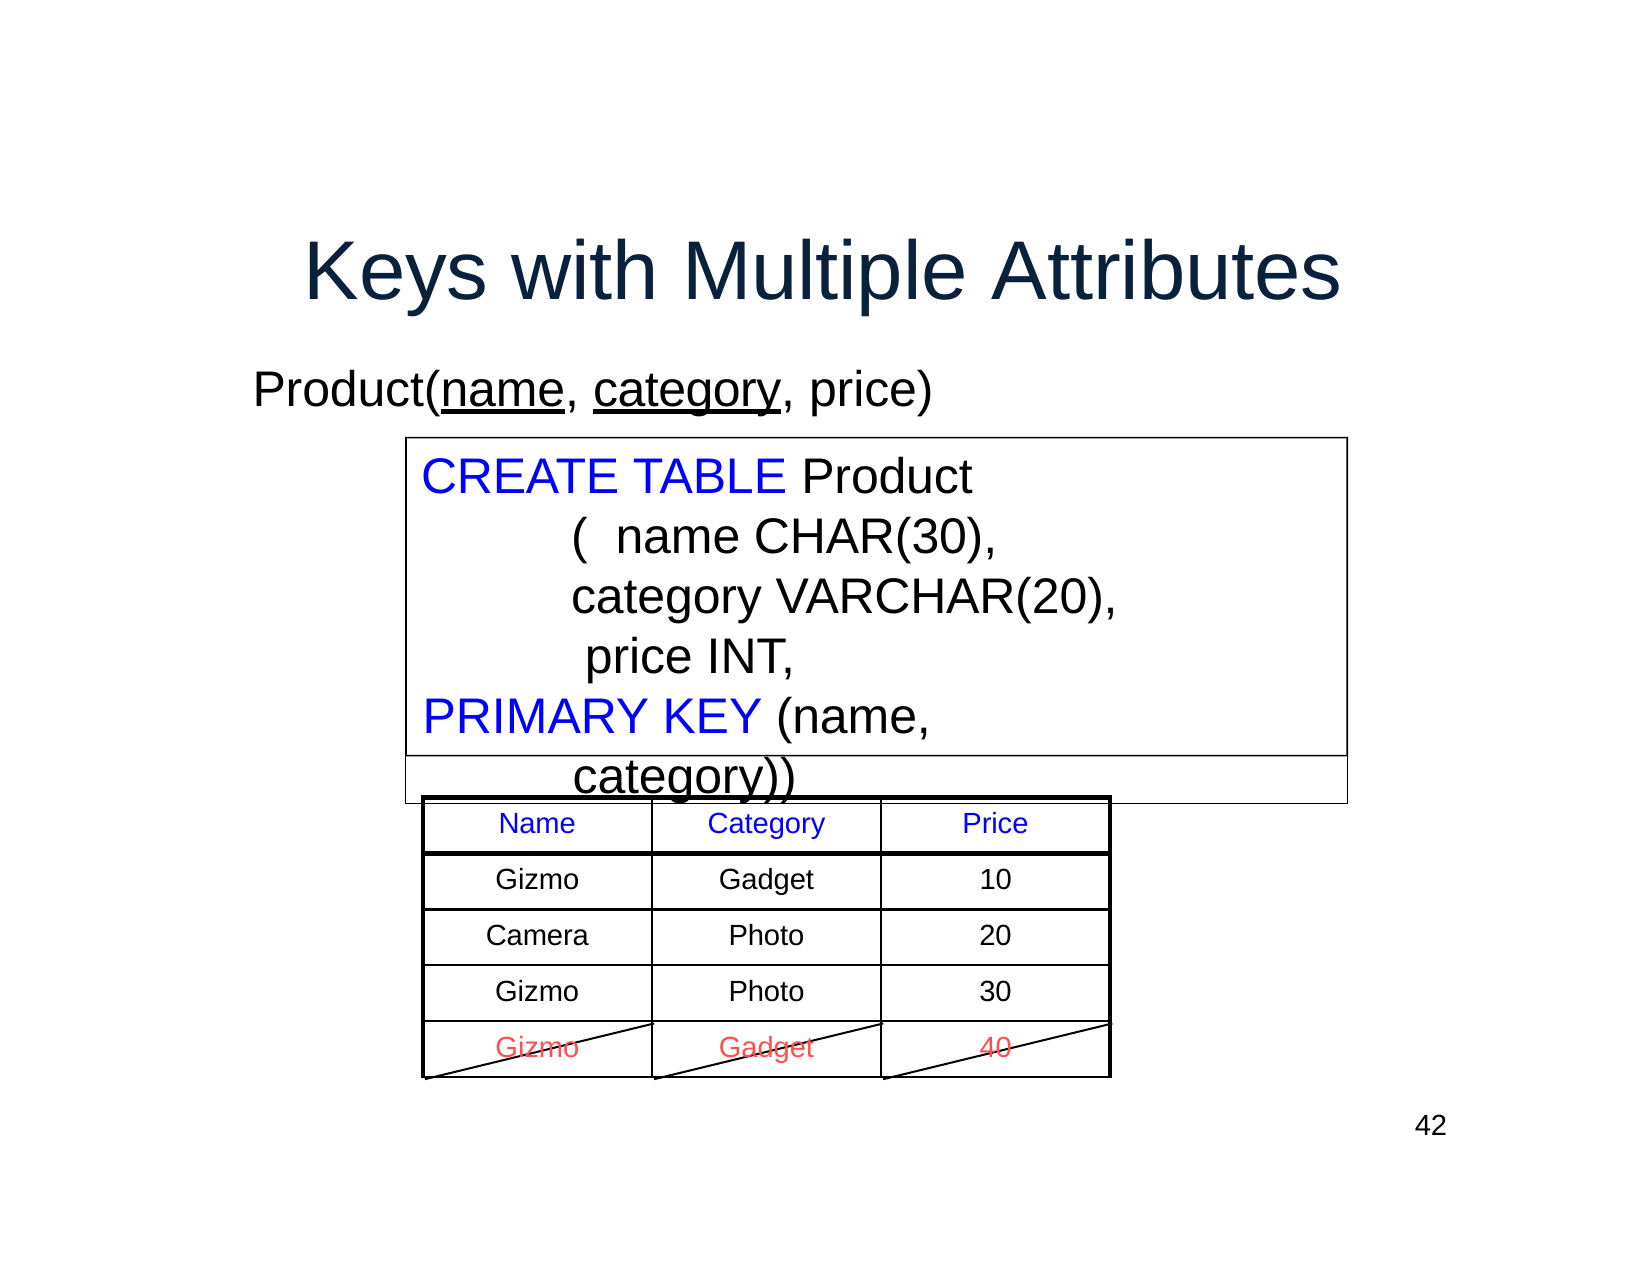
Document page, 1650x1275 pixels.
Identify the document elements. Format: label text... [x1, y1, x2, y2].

table_cell Camera [425, 911, 651, 964]
text_box Product(name, category, price) [250, 354, 938, 417]
text_box CREATE TABLE Product ( name CHAR(30), category VARCHAR(20), price INT, PRIMARY KEY (name, category)) [405, 437, 1348, 804]
table_cell 40 [882, 1022, 1108, 1076]
table_cell Gizmo [425, 1022, 651, 1076]
table_cell Gadget [653, 1022, 880, 1076]
table_cell Gadget [653, 856, 880, 908]
title Keys with Multiple Attributes [301, 214, 1348, 430]
table_cell 20 [882, 911, 1108, 964]
slide_number 42 [1408, 1107, 1460, 1275]
table_cell 30 [882, 966, 1108, 1020]
table_cell 10 [882, 856, 1108, 908]
table_cell Photo [653, 966, 880, 1020]
table_header Name [425, 800, 651, 851]
table_cell Gizmo [425, 966, 651, 1020]
table_cell Photo [653, 911, 880, 964]
table_header Category [653, 800, 880, 851]
table_cell Gizmo [425, 856, 651, 908]
table_header Price [882, 800, 1108, 851]
